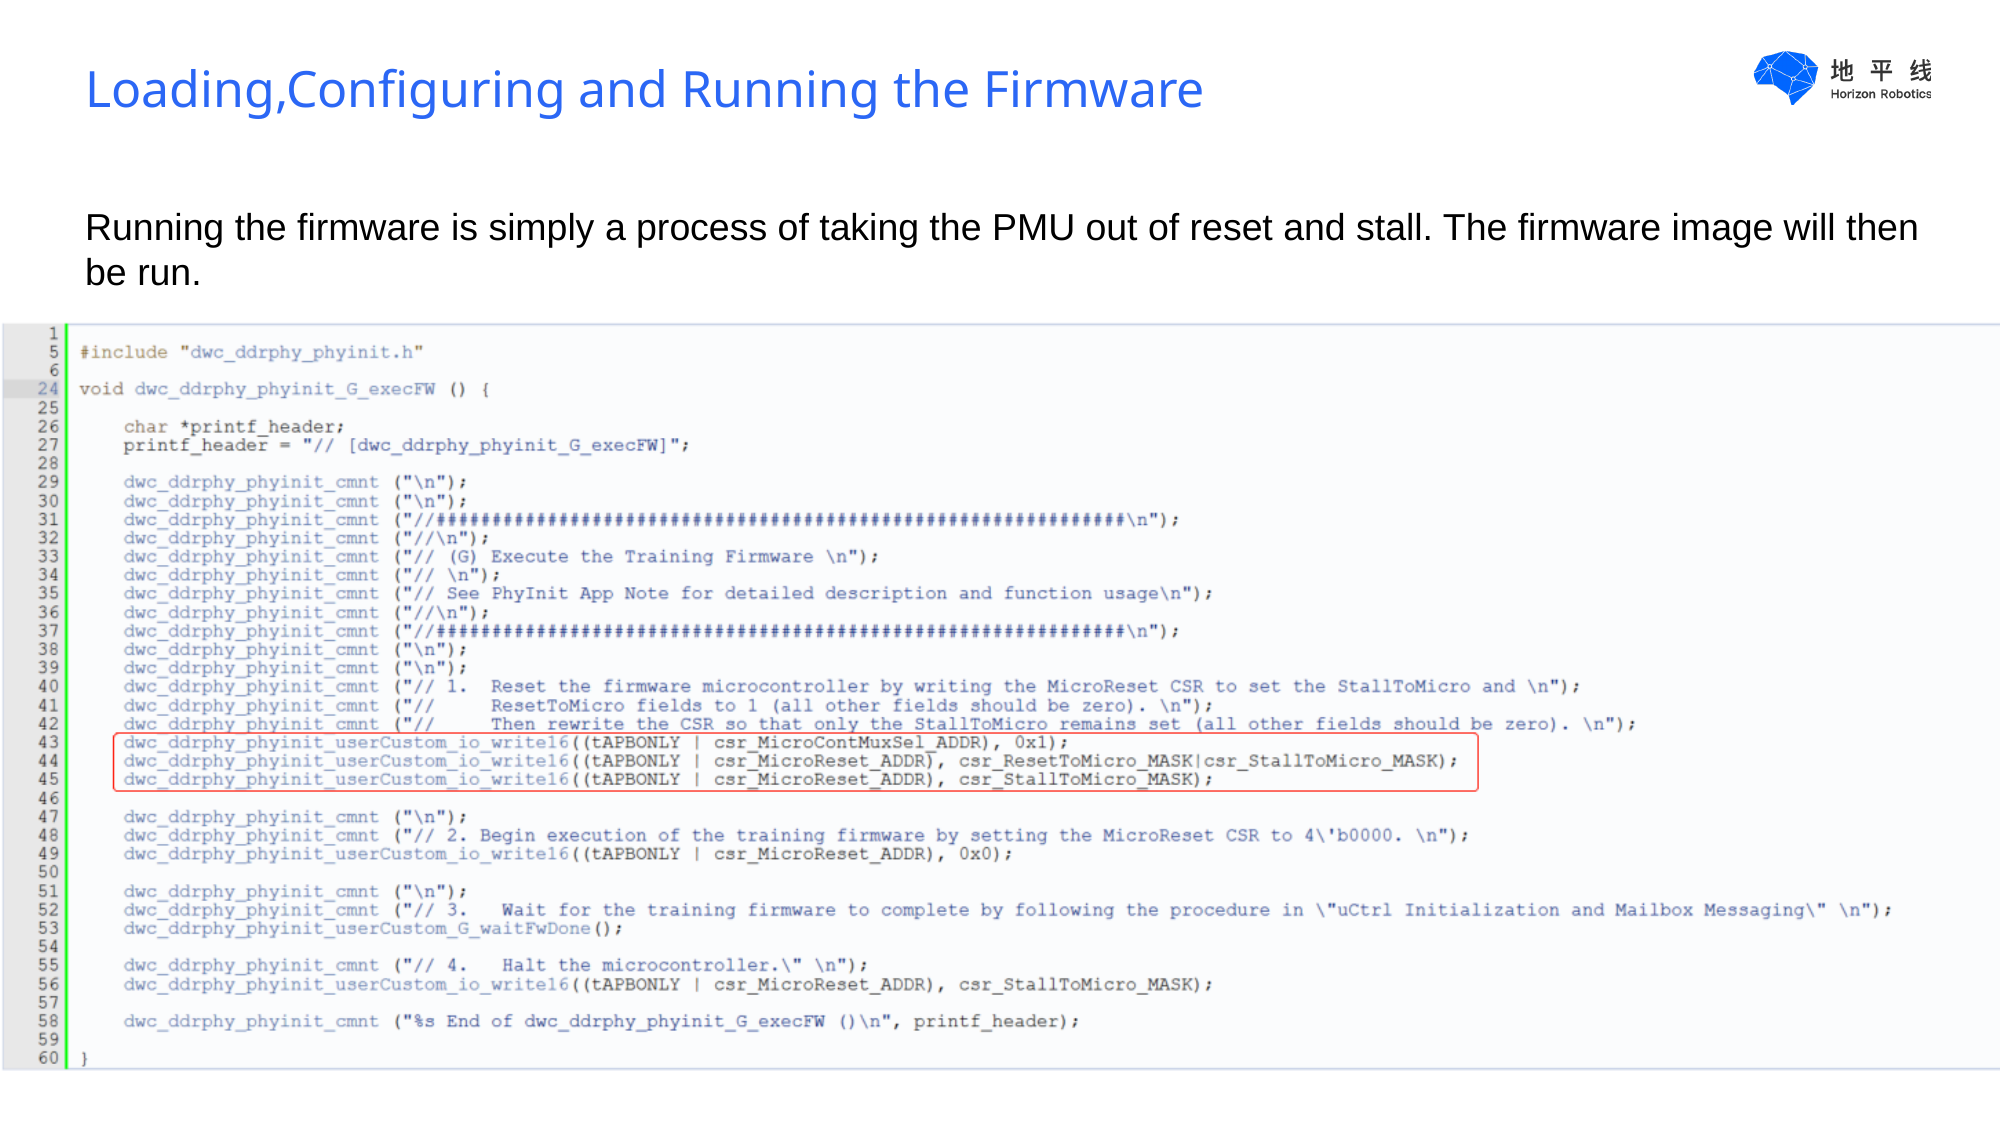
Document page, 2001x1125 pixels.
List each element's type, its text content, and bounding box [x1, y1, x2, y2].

picture [0, 321, 2000, 1075]
title Loading,Configuring and Running the Firmware [70, 57, 1656, 119]
text_box Running the firmware is simply a process of taking the PMU out of reset and stall. The firmware image will then be run. [70, 195, 1973, 301]
